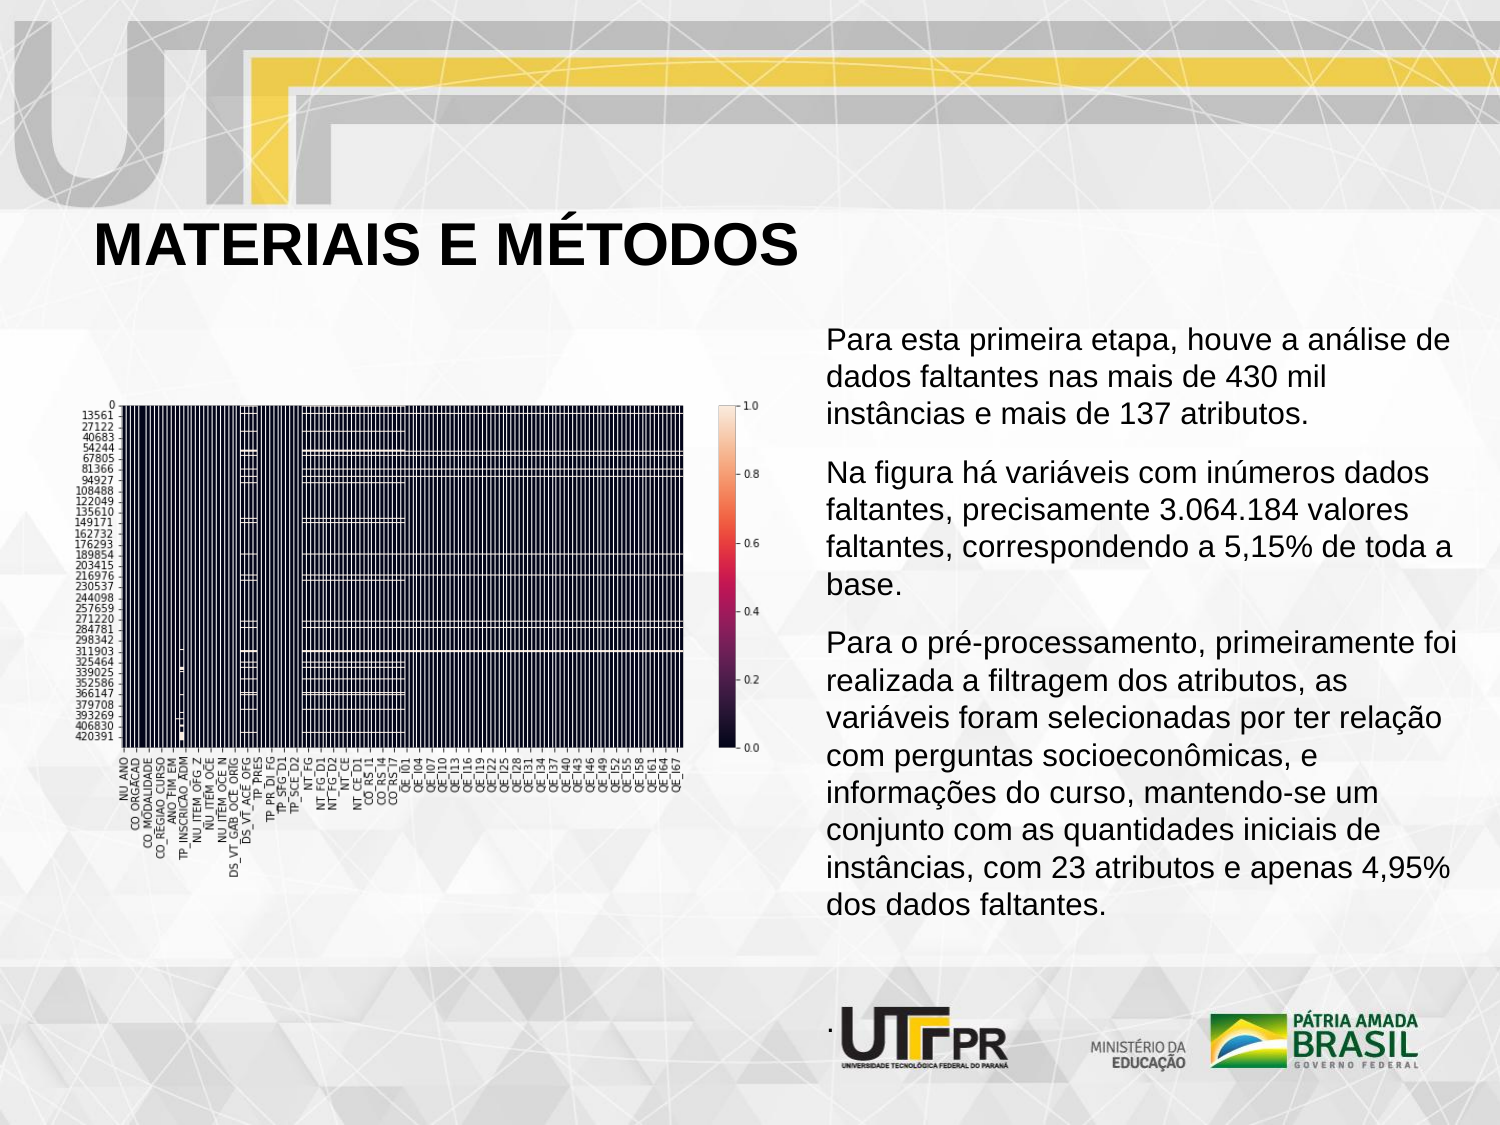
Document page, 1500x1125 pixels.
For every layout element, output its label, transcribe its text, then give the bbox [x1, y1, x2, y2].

subtitle Para esta primeira etapa, houve a análise de dados faltantes nas mais de 430 mil instâncias e mais de 137 atributos. Na figura há variáveis com inúmeros dados faltantes, precisamente 3.064.184 valores faltantes, correspondendo a 5,15% de toda a base. Para o pré-processamento, primeiramente foi realizada a filtragem dos atributos, as variáveis foram selecionadas por ter relação com perguntas socioeconômicas, e informações do curso, mantendo-se um conjunto com as quantidades iniciais de instâncias, com 23 atributos e apenas 4,95% dos dados faltantes. . [826, 318, 1463, 959]
title MATERIAIS E MÉTODOS [93, 205, 1369, 303]
picture [0, 0, 1500, 1125]
